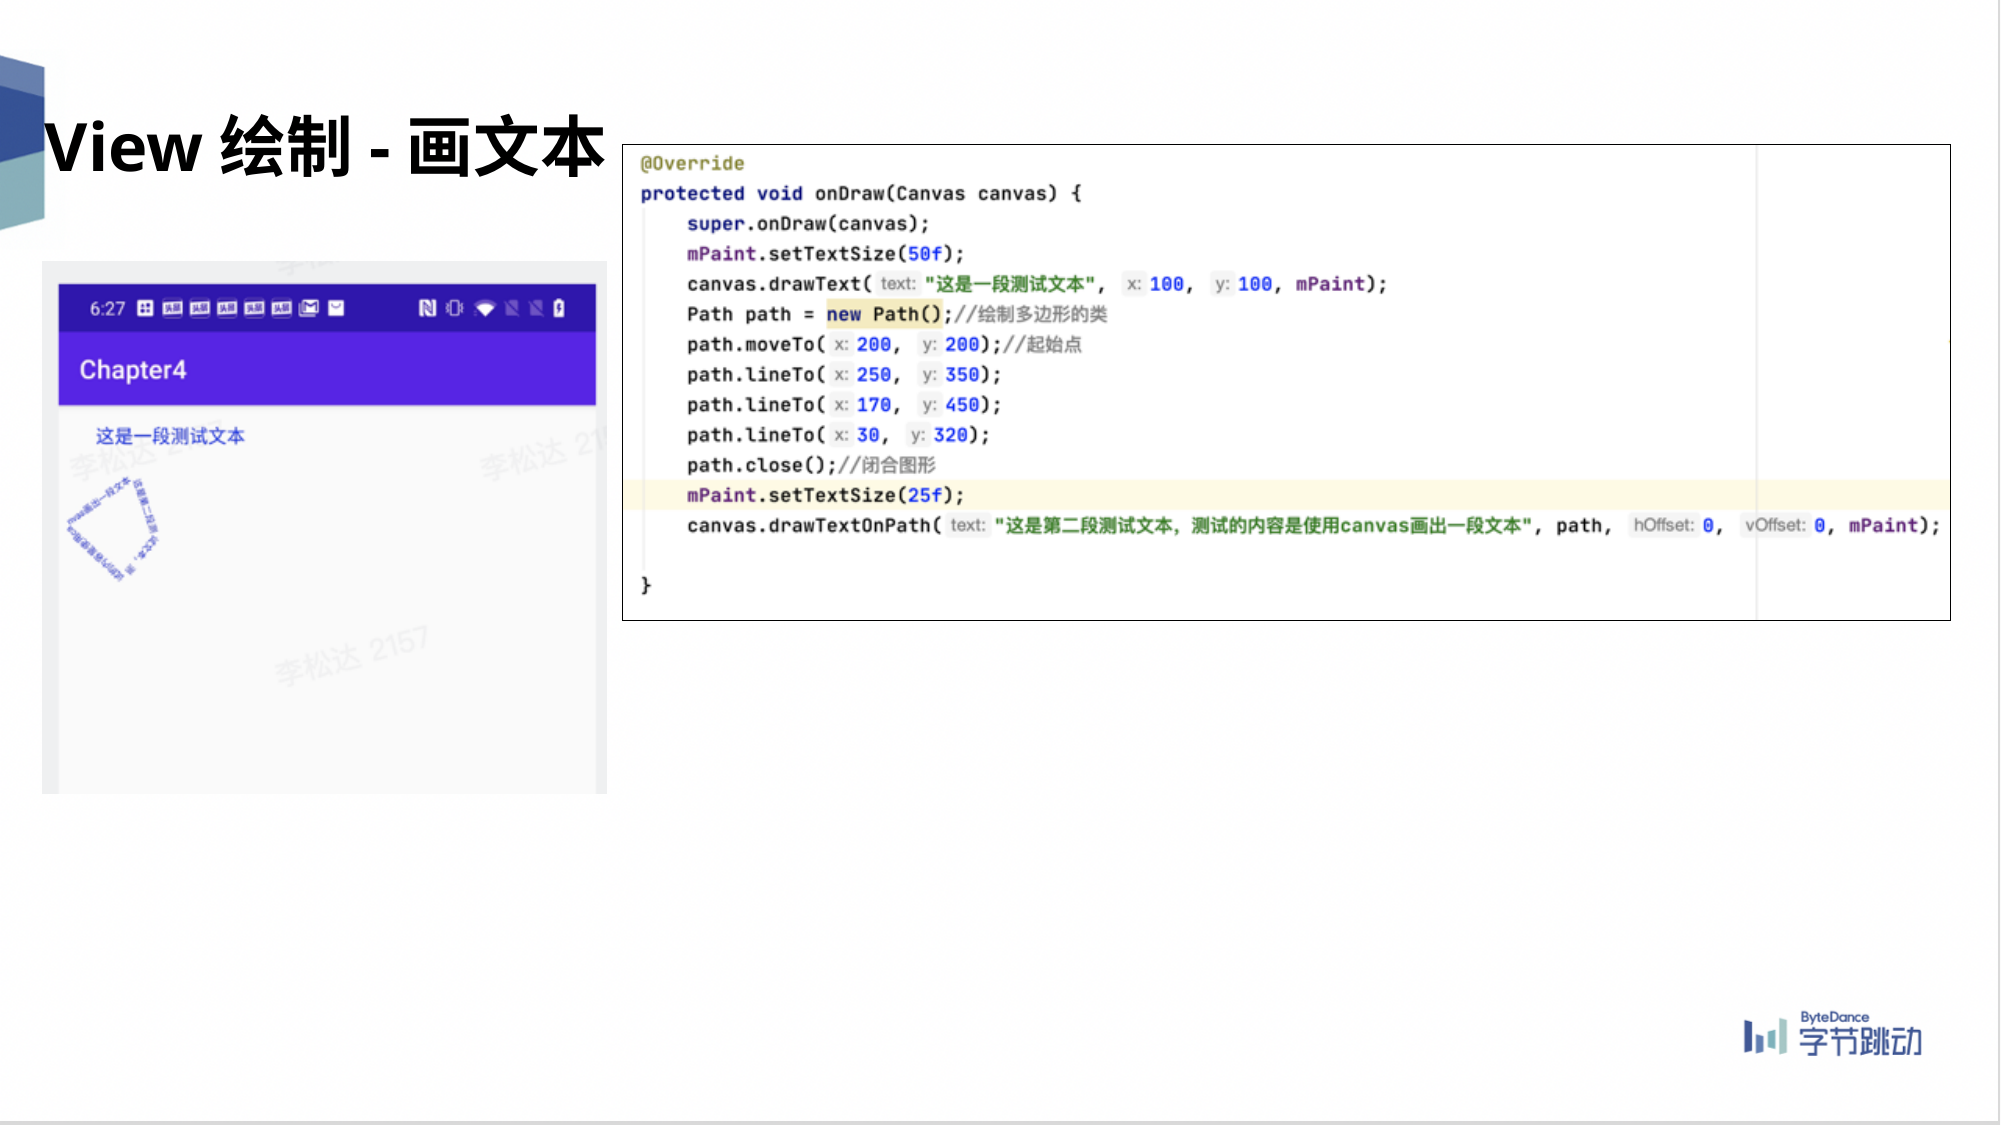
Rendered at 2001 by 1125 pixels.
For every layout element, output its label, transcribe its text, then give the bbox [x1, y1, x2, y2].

text_box View绘制-画文本 [40, 100, 612, 189]
picture [0, 0, 2001, 1125]
